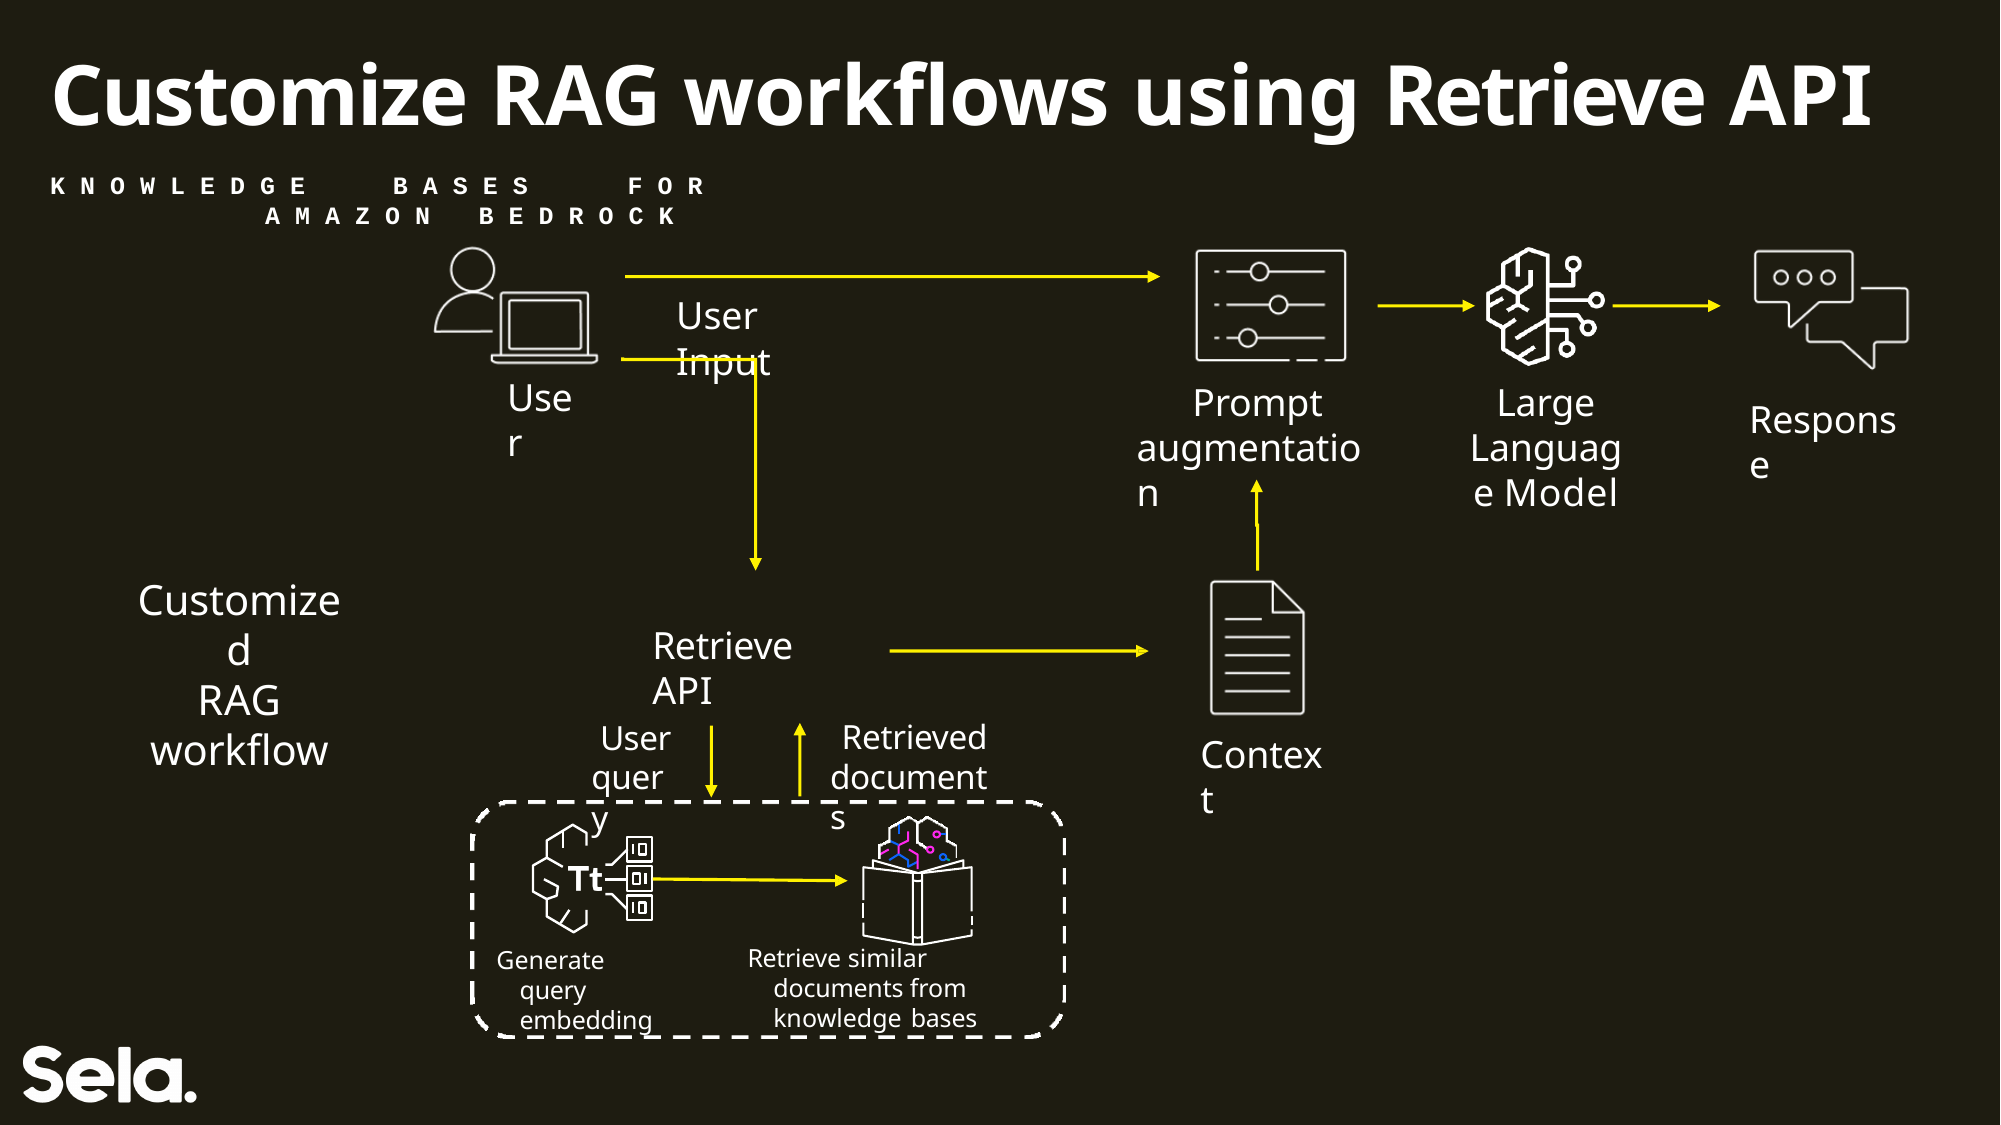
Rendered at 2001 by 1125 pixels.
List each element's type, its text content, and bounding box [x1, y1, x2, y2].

text_box Customized RAG workflow [126, 571, 353, 774]
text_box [470, 644, 1150, 1039]
text_box Response [1747, 424, 1913, 487]
title Customize RAG workflows using Retrieve API [47, 39, 1953, 230]
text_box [624, 270, 1721, 732]
text_box User [504, 424, 586, 465]
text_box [407, 196, 1939, 415]
text_box K N O W L E D G E B A S E S F O R A M A Z O N B E D R O C K [47, 167, 772, 230]
text_box Context [1198, 740, 1336, 821]
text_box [652, 722, 972, 945]
picture [8, 1022, 212, 1125]
